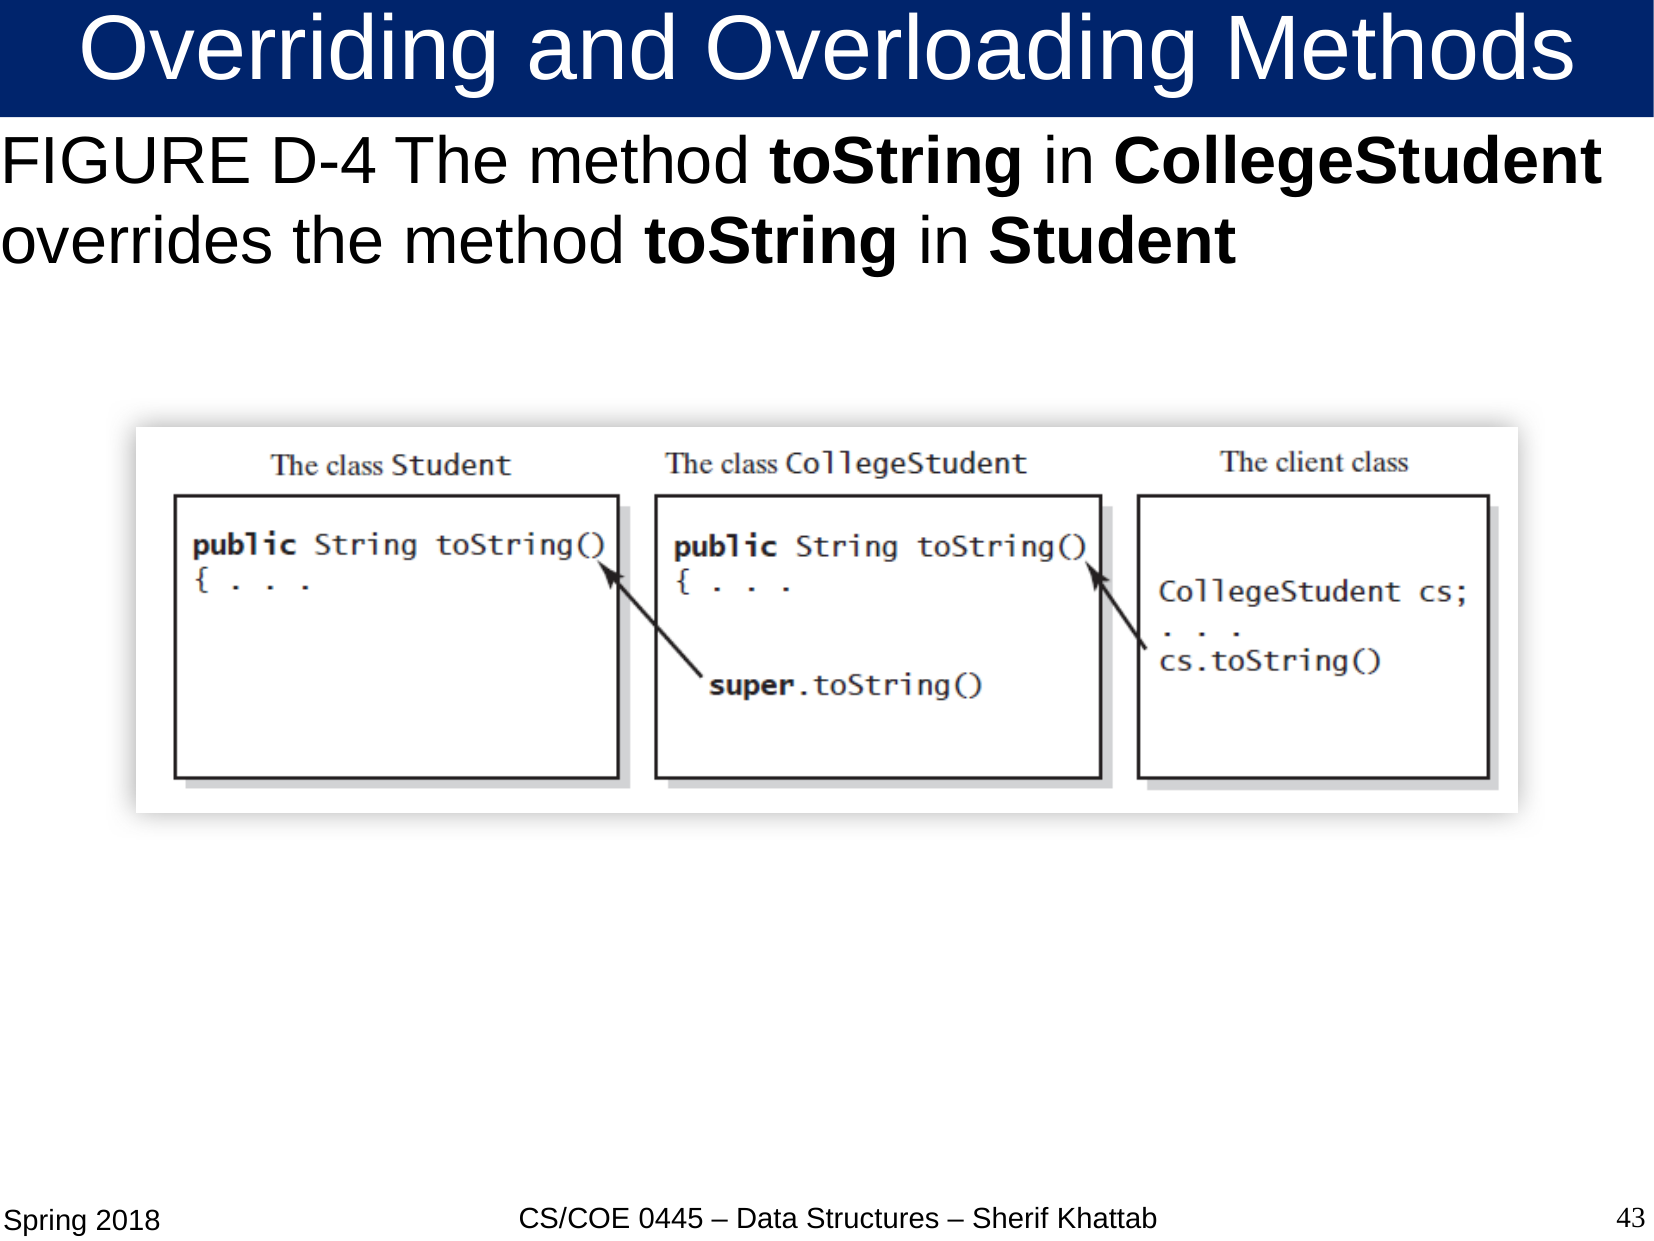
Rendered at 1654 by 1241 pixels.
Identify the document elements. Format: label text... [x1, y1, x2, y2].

list FIGURE D-4 The method toString in CollegeStudent overrides the method toString in Student [0, 117, 1654, 1195]
slide_number Spring 2018 [2, 1206, 384, 1241]
picture [135, 427, 1518, 813]
slide_number 43 [1265, 1200, 1647, 1241]
title Overriding and Overloading Methods [0, 0, 1654, 117]
footer CS/COE 0445 – Data Structures – Sherif Khattab [460, 1201, 1217, 1241]
